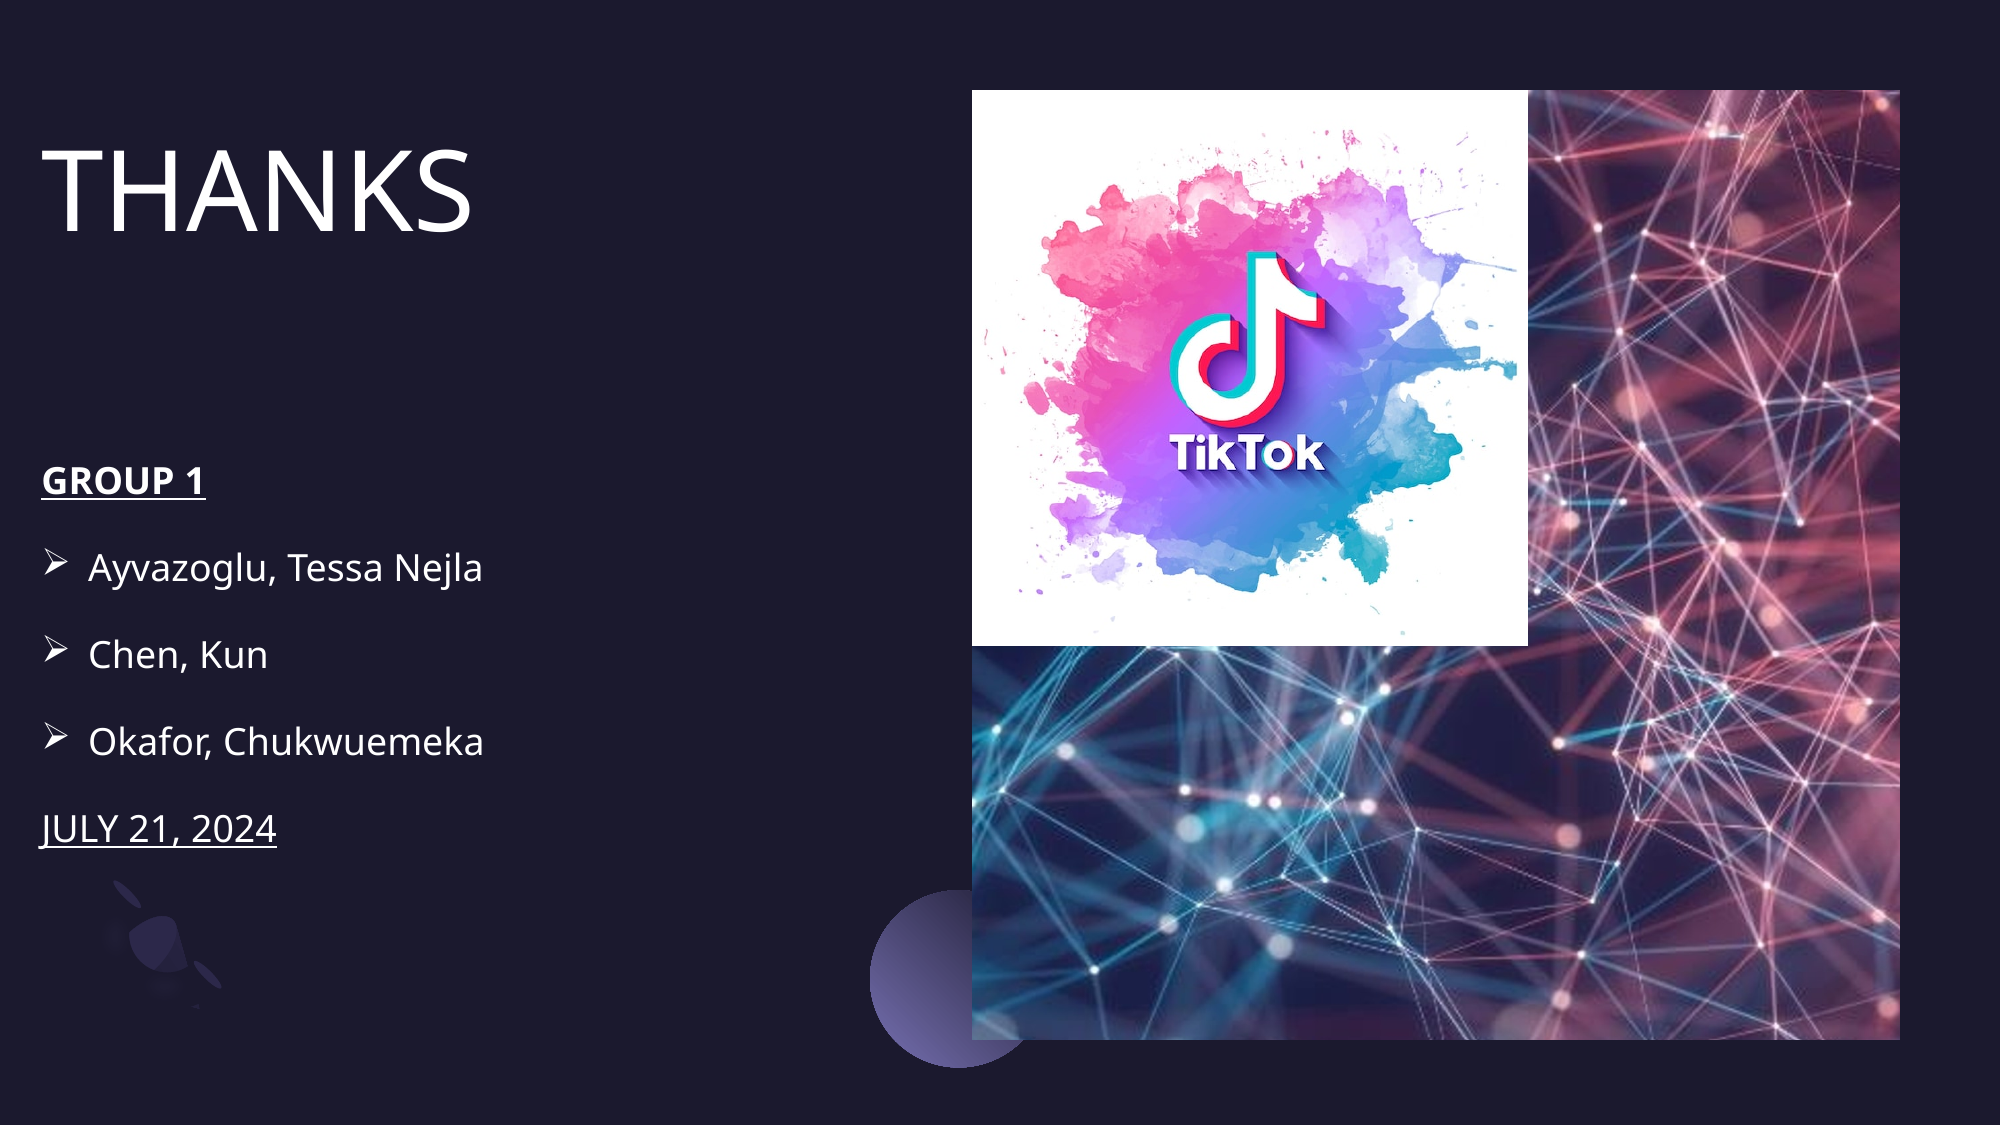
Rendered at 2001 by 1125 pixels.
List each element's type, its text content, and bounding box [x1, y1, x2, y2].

picture [972, 90, 1900, 1040]
list GROUP 1 Ayvazoglu, Tessa Nejla Chen, Kun Okafor, Chukwuemeka JULY 21, 2024 [41, 452, 891, 897]
title THANKS [41, 90, 891, 257]
